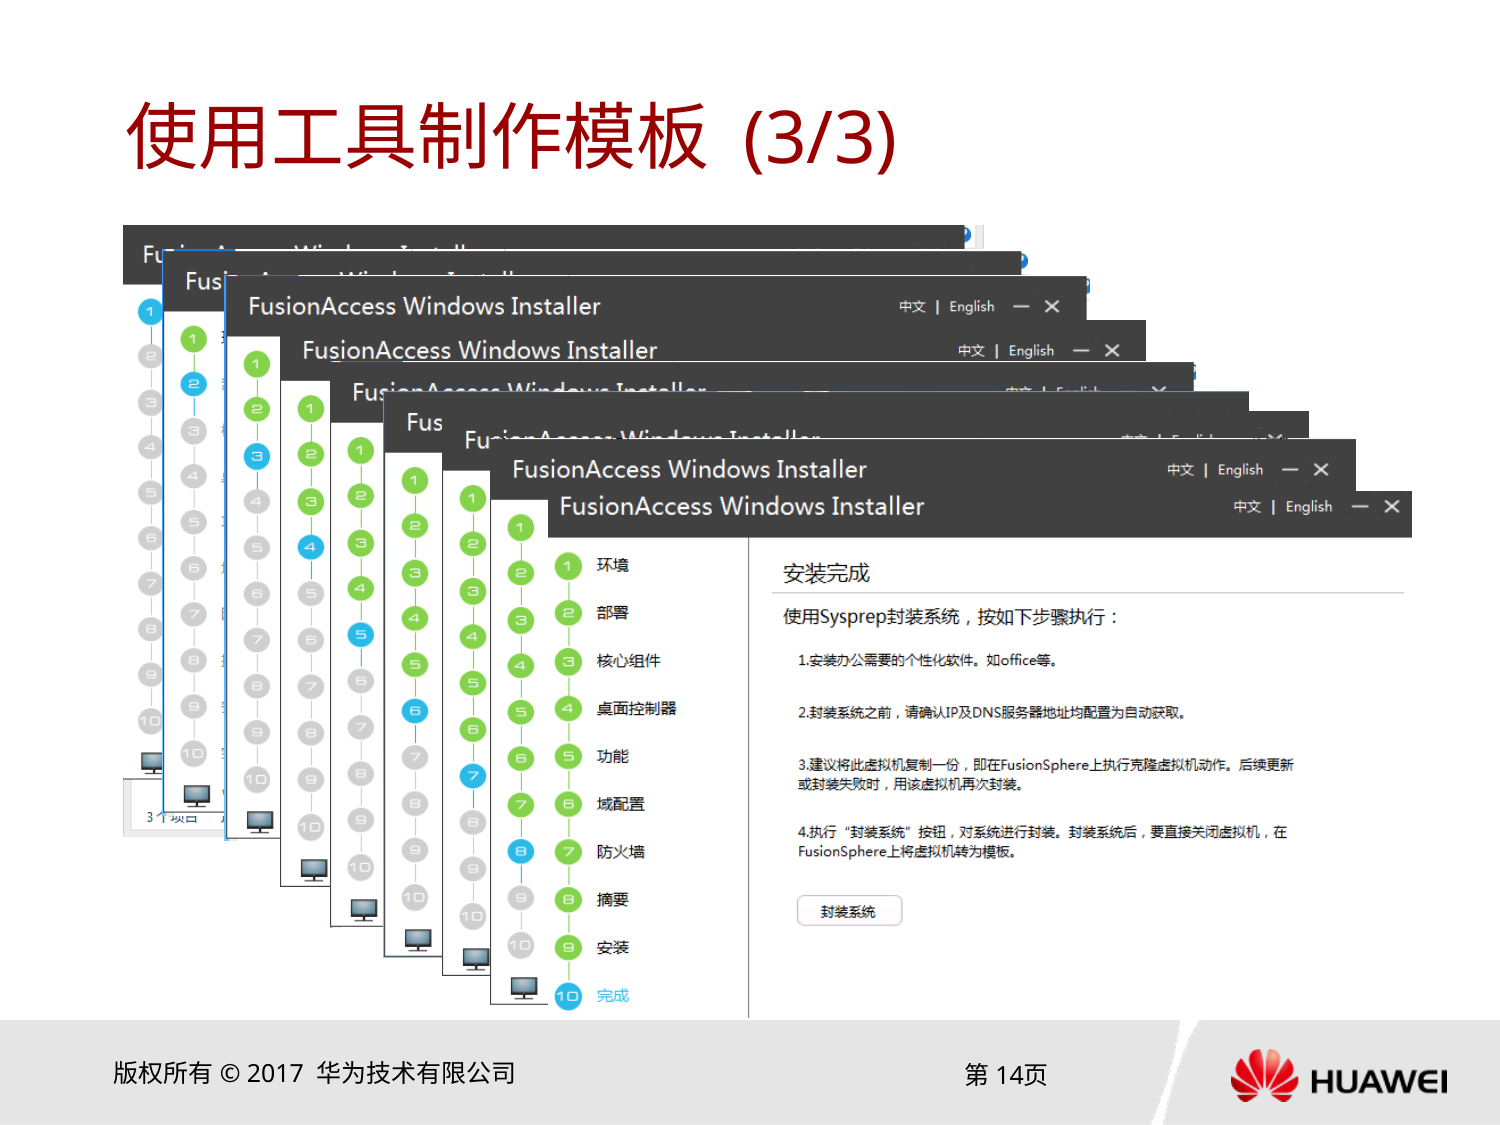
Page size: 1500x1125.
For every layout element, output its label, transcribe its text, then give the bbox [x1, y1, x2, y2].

picture [123, 225, 1412, 1018]
picture [0, 1020, 1500, 1125]
title 使用工具制作模板 (3/3) [111, 63, 1412, 207]
